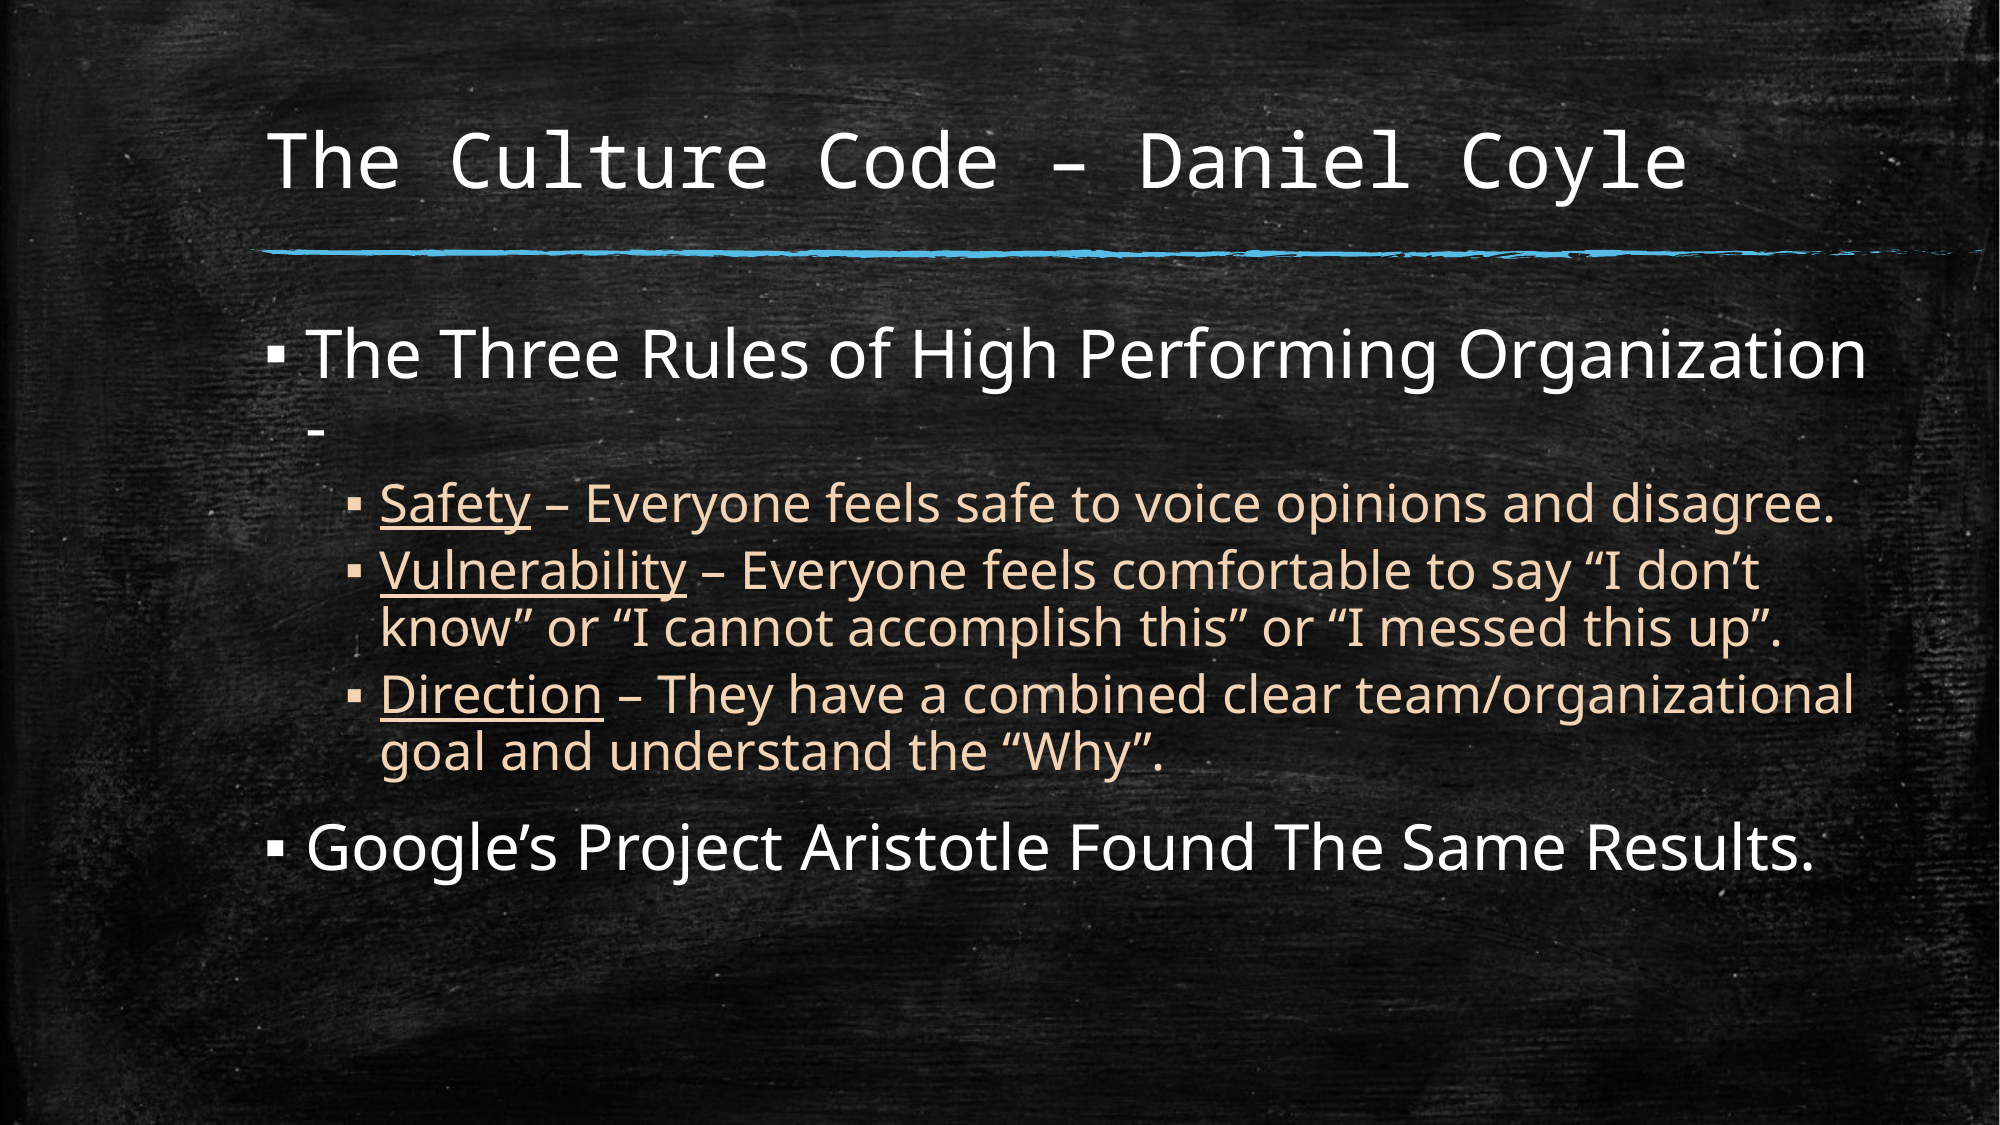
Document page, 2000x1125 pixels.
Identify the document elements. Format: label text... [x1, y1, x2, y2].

title The Culture Code – Daniel Coyle [249, 45, 1750, 213]
list The Three Rules of High Performing Organization - Safety – Everyone feels safe to voice opinions and disagree. Vulnerability – Everyone feels comfortable to say “I don’t know” or “I cannot accomplish this” or “I messed this up”. Direction – They have a combined clear team/organizational goal and understand the “Why”. Google’s Project Aristotle Found The Same Results. [249, 312, 1900, 1013]
